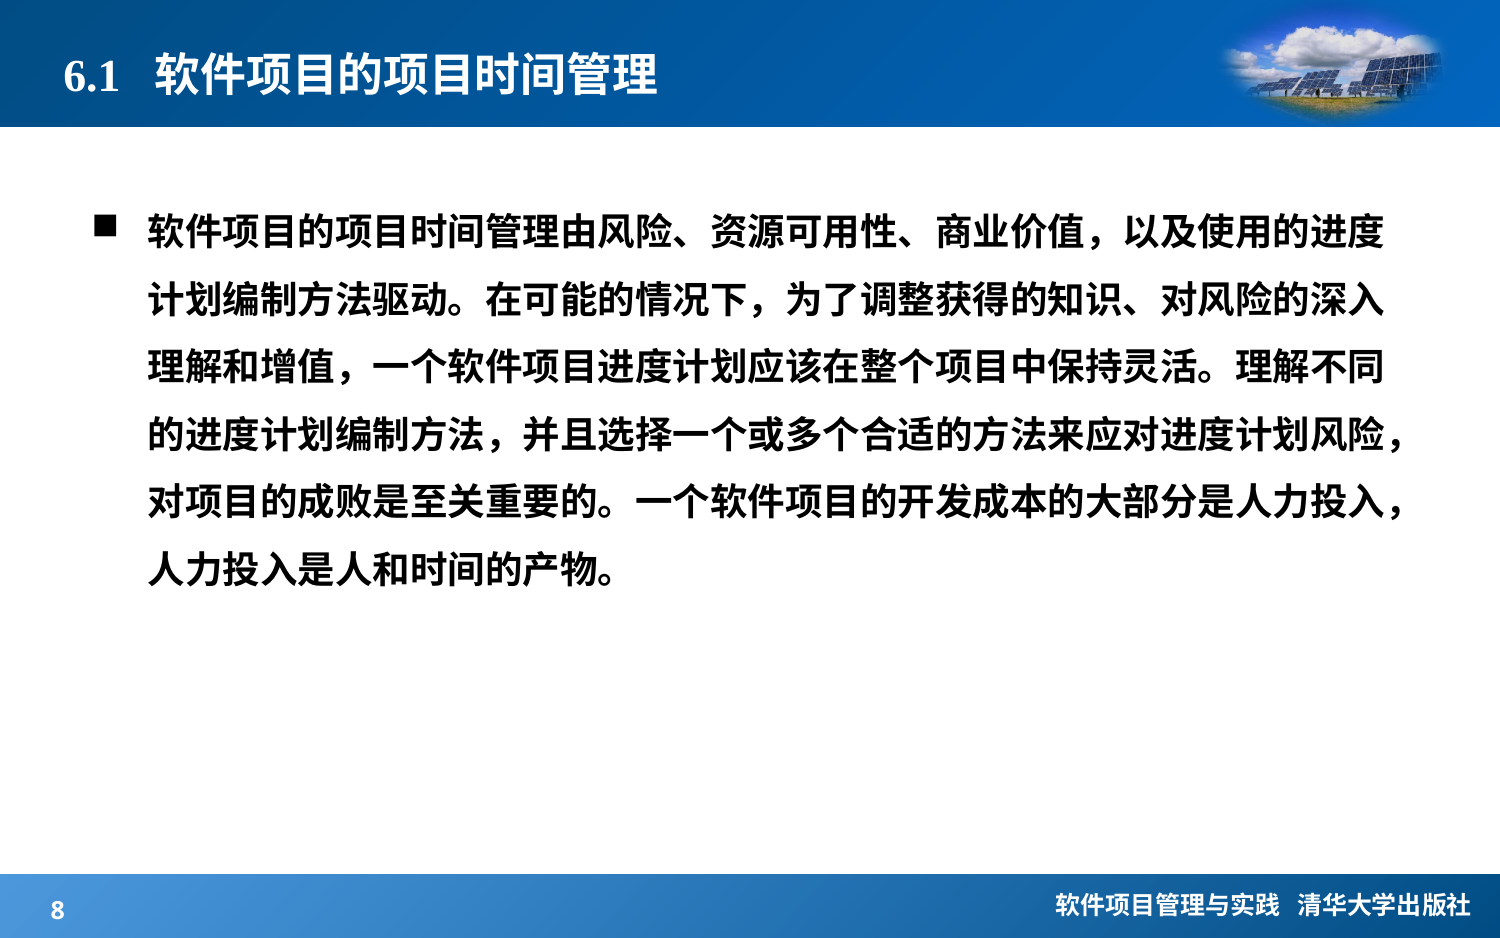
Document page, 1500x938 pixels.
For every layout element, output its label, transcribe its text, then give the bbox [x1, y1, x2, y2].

text_box 软件项目的项目时间管理由风险、资源可用性、商业价值，以及使用的进度计划编制方法驱动。在可能的情况下，为了调整获得的知识、对风险的深入理解和增值，一个软件项目进度计划应该在整个项目中保持灵活。理解不同的进度计划编制方法，并且选择一个或多个合适的方法来应对进度计划风险，对项目的成败是至关重要的。一个软件项目的开发成本的大部分是人力投入，人力投入是人和时间的产物。 [76, 178, 1424, 764]
picture [1233, 6, 1433, 113]
title 6.1 软件项目的项目时间管理 [48, 19, 1005, 127]
